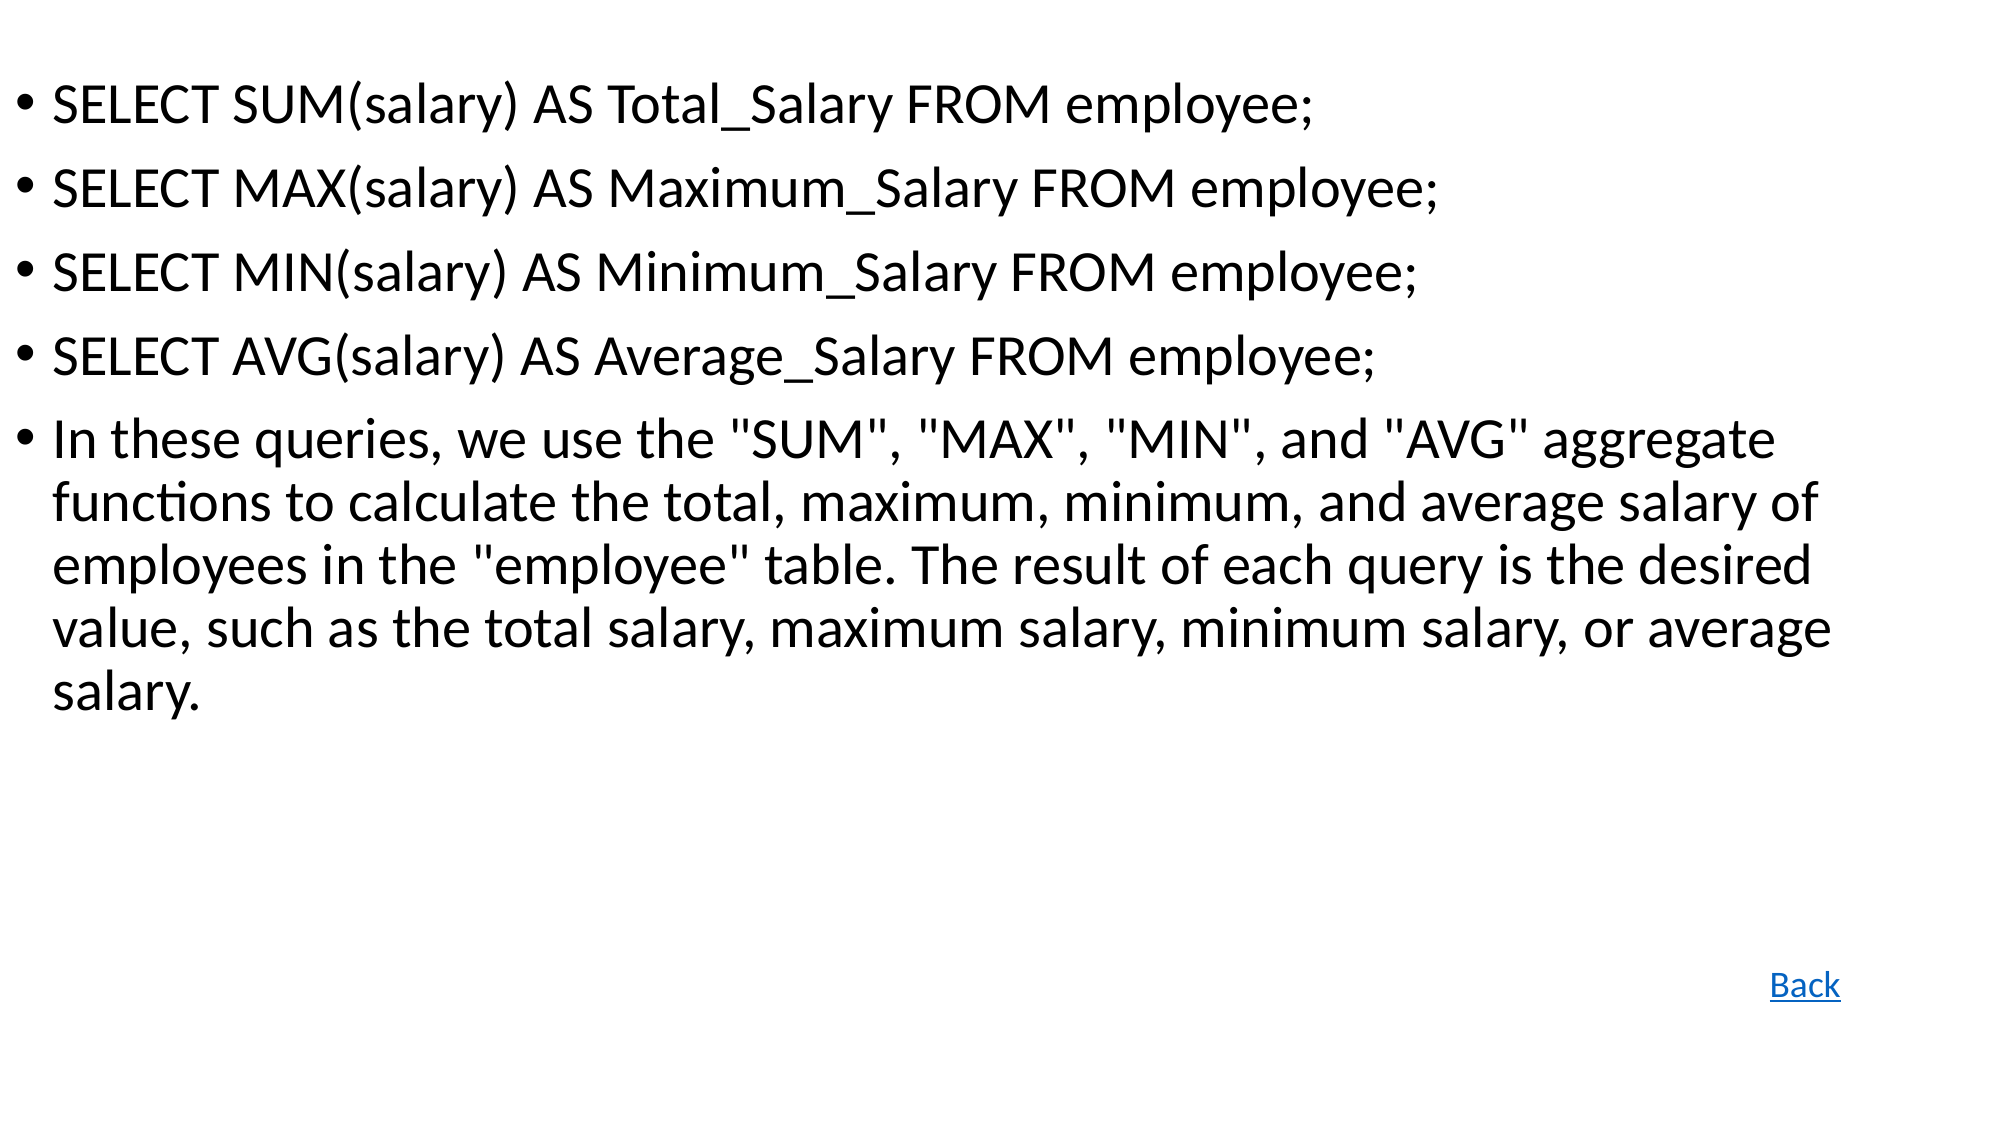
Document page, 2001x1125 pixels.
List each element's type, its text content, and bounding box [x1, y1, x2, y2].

list SELECT SUM(salary) AS Total_Salary FROM employee; SELECT MAX(salary) AS Maximum_Salary FROM employee; SELECT MIN(salary) AS Minimum_Salary FROM employee; SELECT AVG(salary) AS Average_Salary FROM employee; In these queries, we use the "SUM", "MAX", "MIN", and "AVG" aggregate functions to calculate the total, maximum, minimum, and average salary of employees in the "employee" table. The result of each query is the desired value, such as the total salary, maximum salary, minimum salary, or average salary. [0, 65, 1863, 1014]
text_box Back [1754, 952, 2000, 1013]
